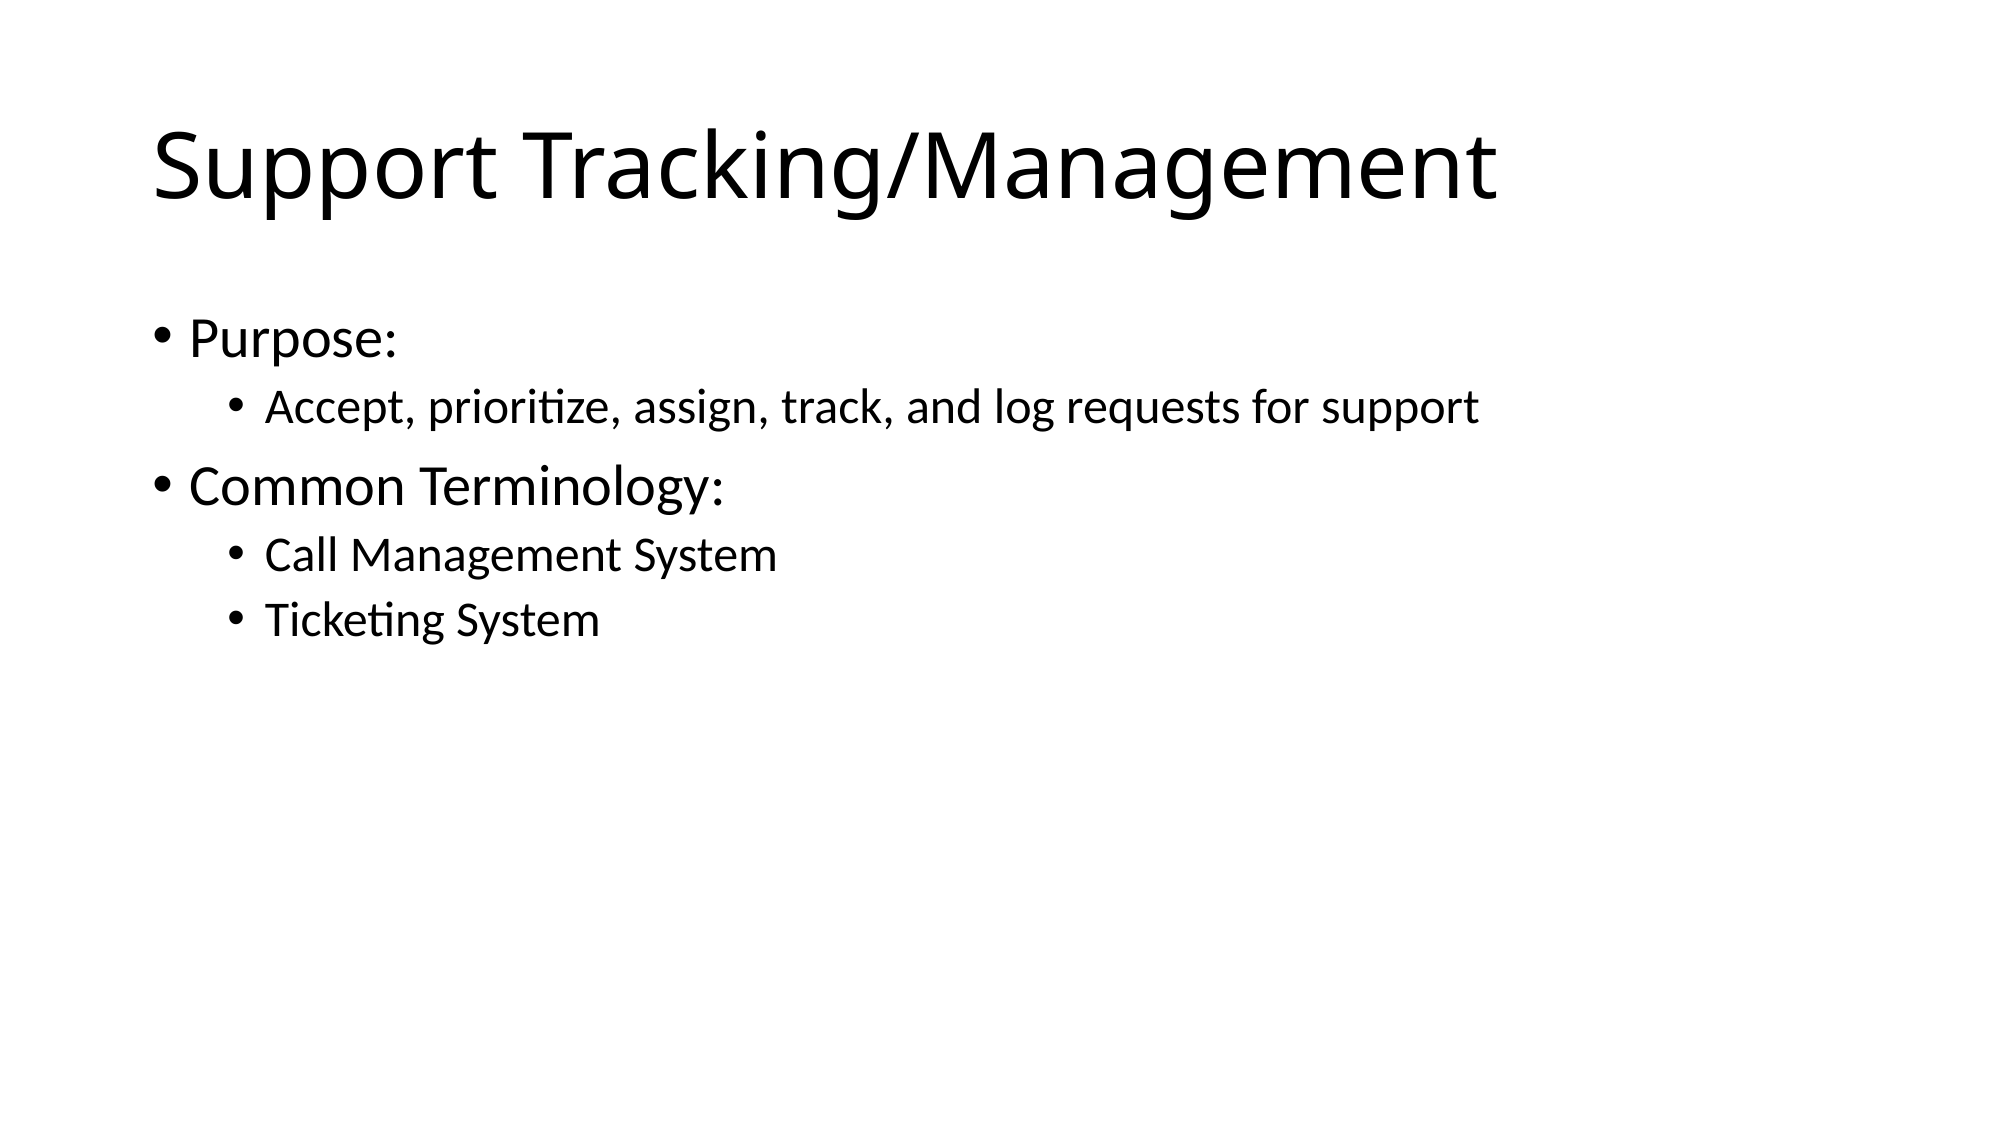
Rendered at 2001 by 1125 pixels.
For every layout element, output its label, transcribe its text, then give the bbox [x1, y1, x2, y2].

list Purpose: Accept, prioritize, assign, track, and log requests for support Common Terminology: Call Management System Ticketing System [137, 299, 1863, 1014]
title Support Tracking/Management [137, 59, 1863, 278]
